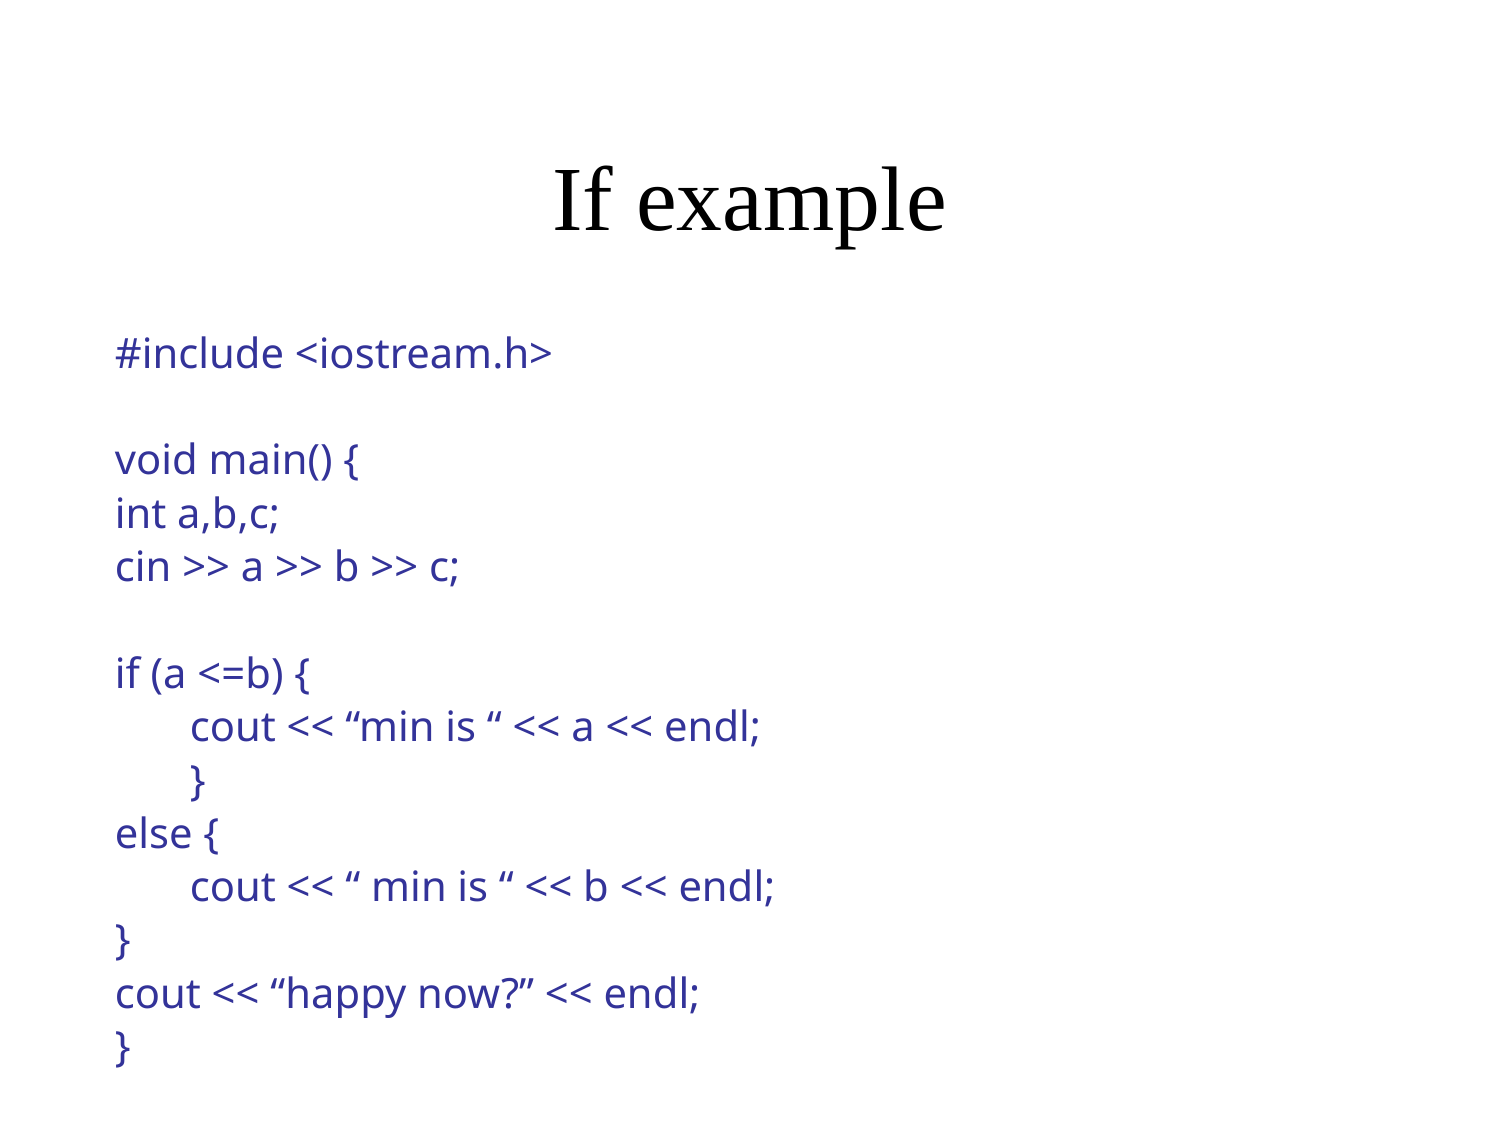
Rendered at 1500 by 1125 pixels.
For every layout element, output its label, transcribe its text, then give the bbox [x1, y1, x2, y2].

title If example [112, 99, 1388, 288]
list #include <iostream.h> void main() { int a,b,c; cin >> a >> b >> c; if (a <=b) { cout << “min is “ << a << endl; } else { cout << “ min is “ << b << endl; } cout << “happy now?” << endl; } [99, 324, 1388, 1088]
